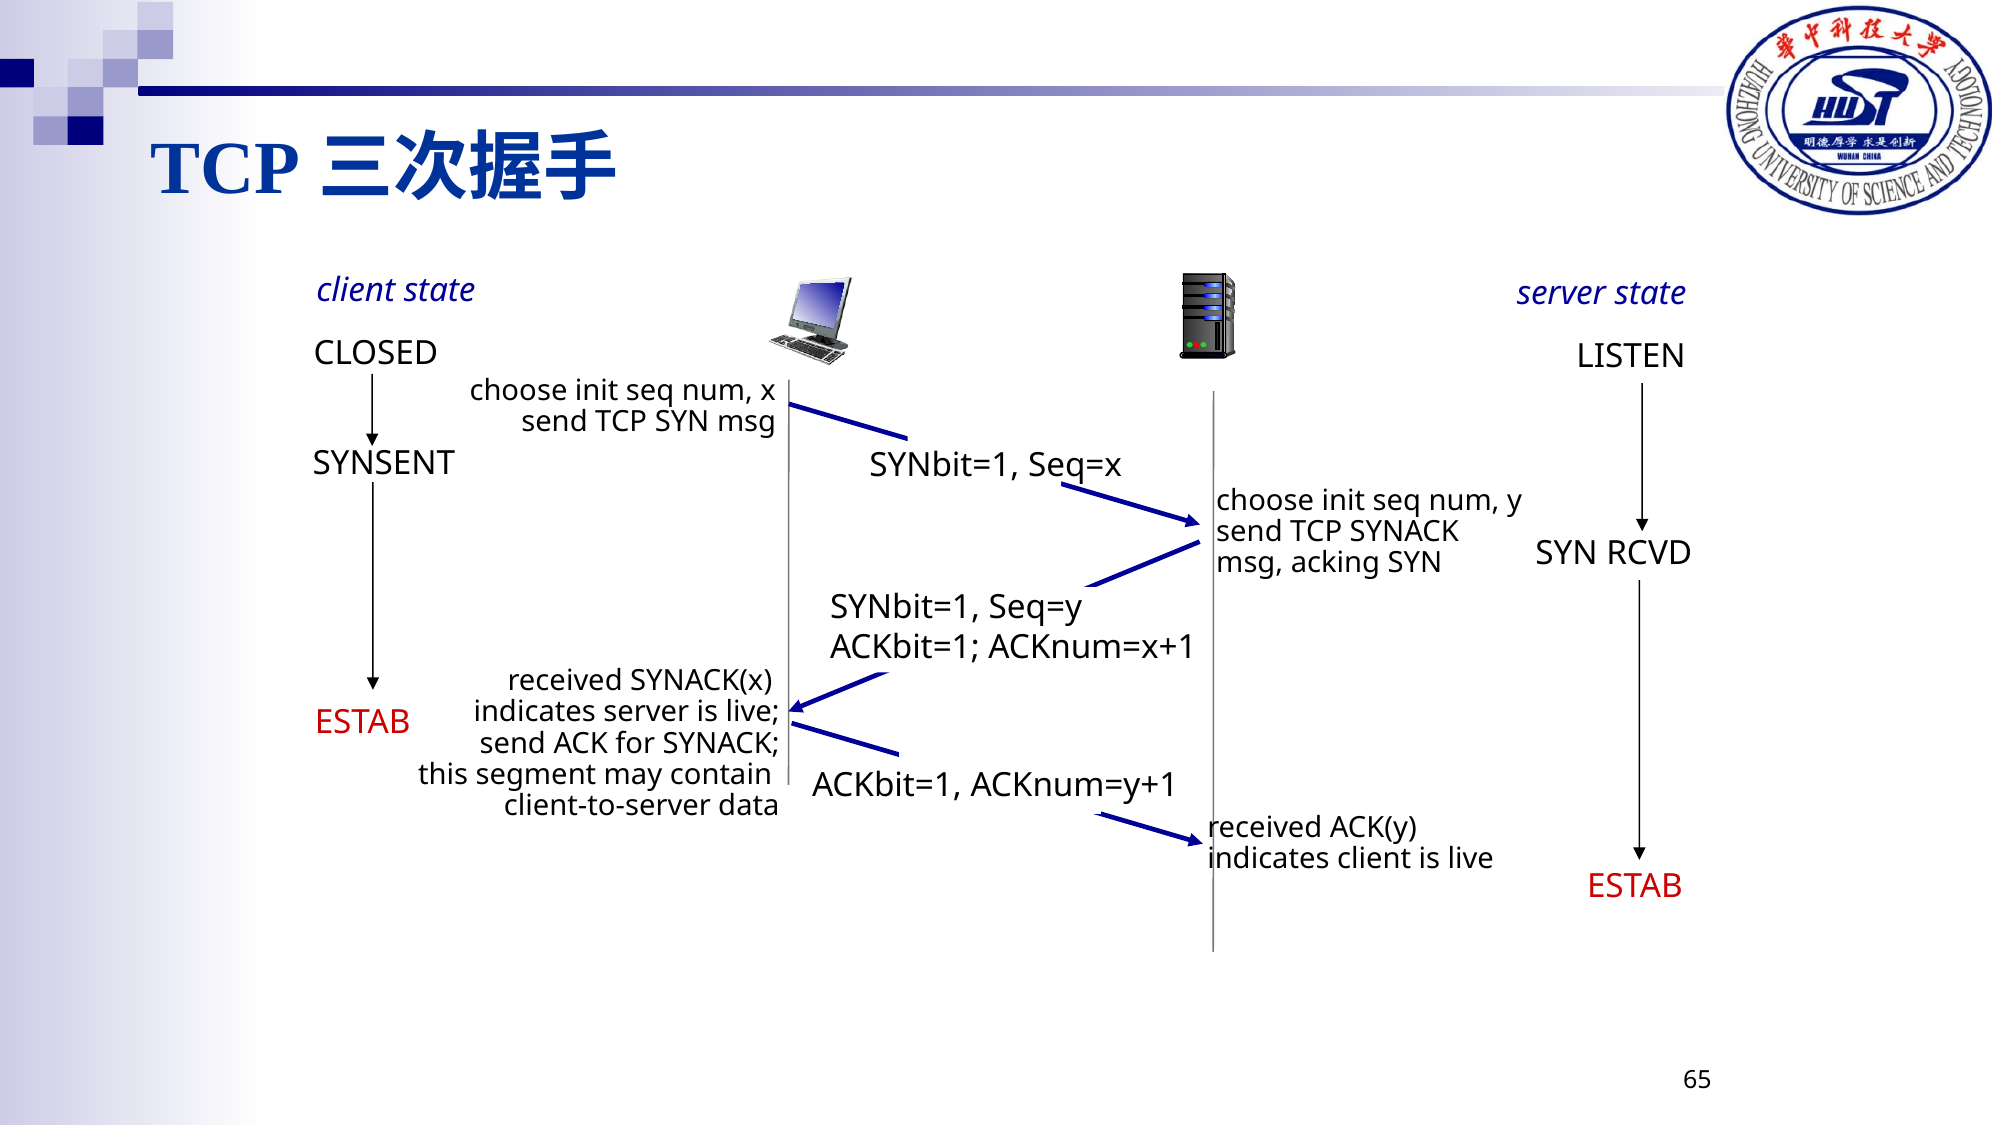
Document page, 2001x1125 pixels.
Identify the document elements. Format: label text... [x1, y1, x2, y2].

slide_number 65 [1615, 1059, 1727, 1106]
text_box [298, 390, 469, 490]
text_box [787, 477, 1530, 712]
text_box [413, 657, 1502, 884]
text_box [299, 482, 427, 749]
text_box [1633, 588, 1646, 860]
text_box ESTAB [1572, 856, 1698, 912]
title TCP三次握手 [135, 94, 1014, 234]
picture [1724, 1, 1993, 219]
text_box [299, 260, 1704, 382]
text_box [1521, 386, 1706, 579]
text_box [462, 391, 1201, 525]
